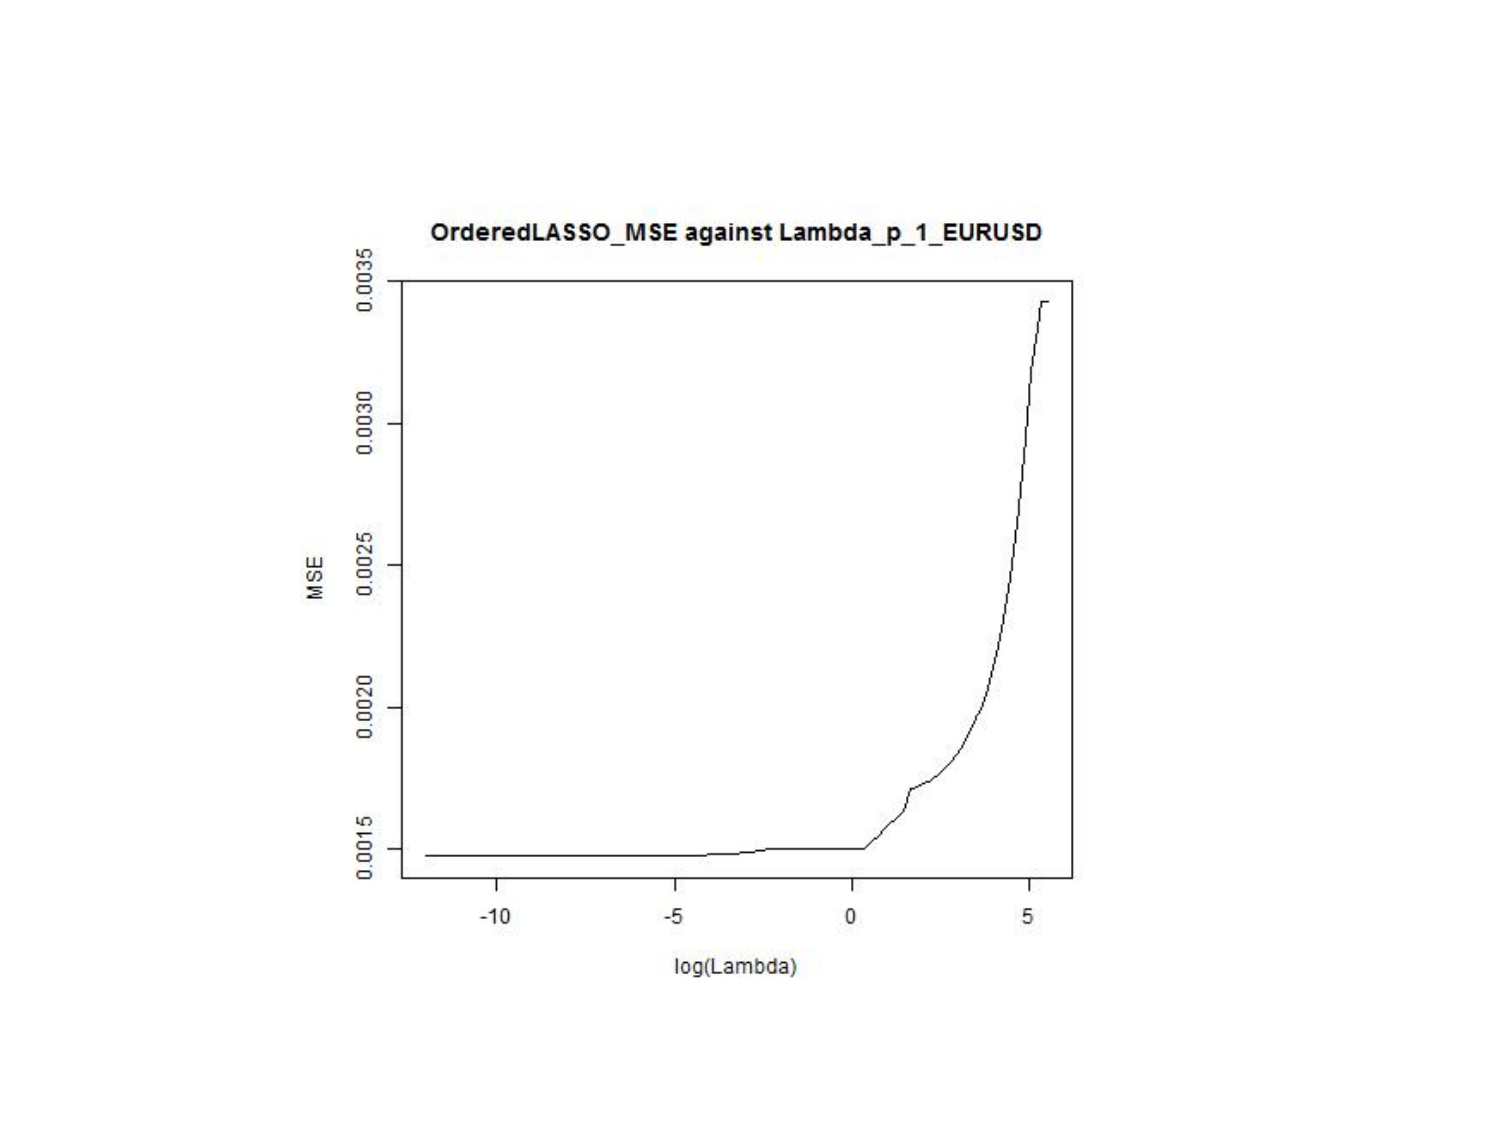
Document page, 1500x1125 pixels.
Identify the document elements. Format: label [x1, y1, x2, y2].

picture [299, 179, 1126, 1006]
